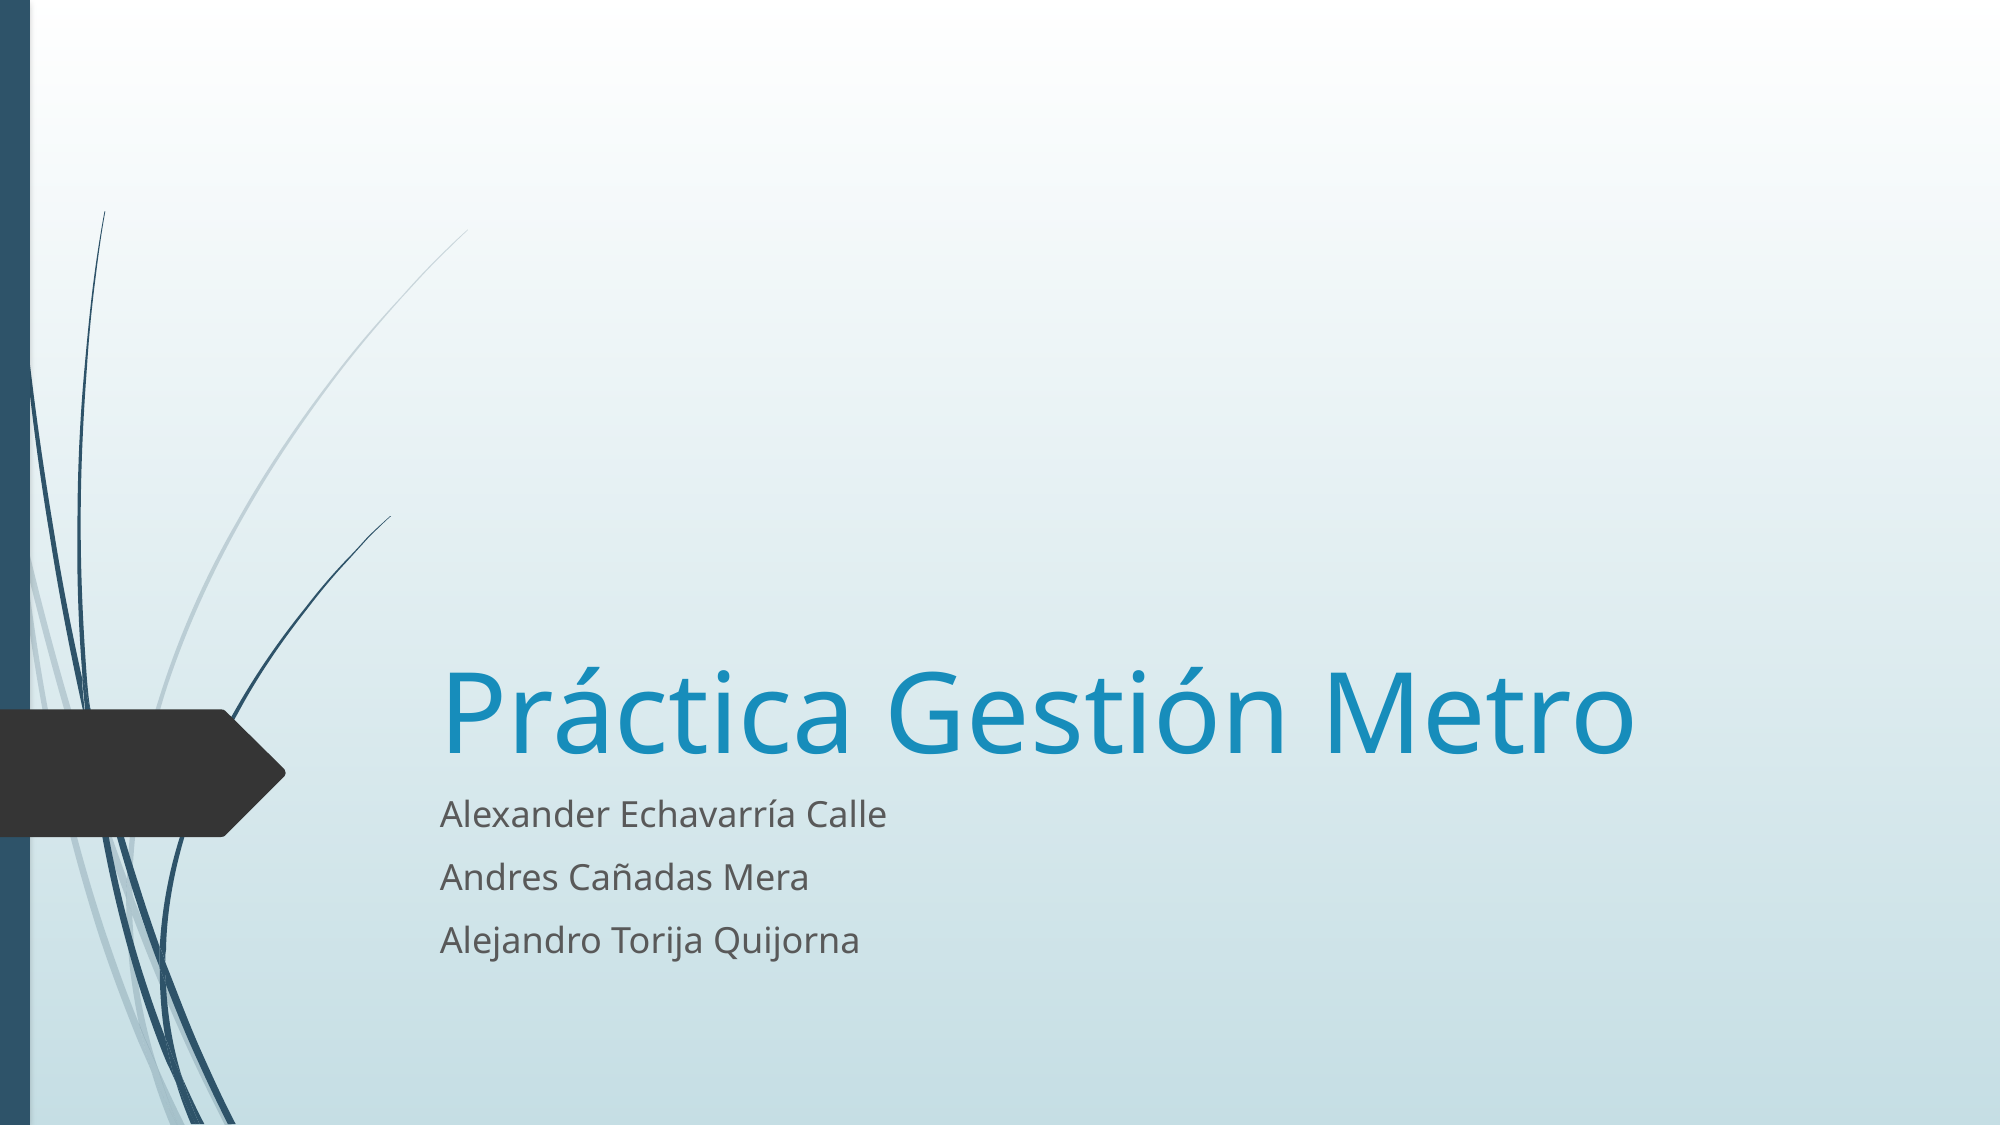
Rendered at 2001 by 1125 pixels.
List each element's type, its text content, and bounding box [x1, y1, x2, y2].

title Práctica Gestión Metro [424, 412, 1888, 783]
subtitle Alexander Echavarría Calle Andres Cañadas Mera Alejandro Torija Quijorna [424, 783, 1888, 969]
